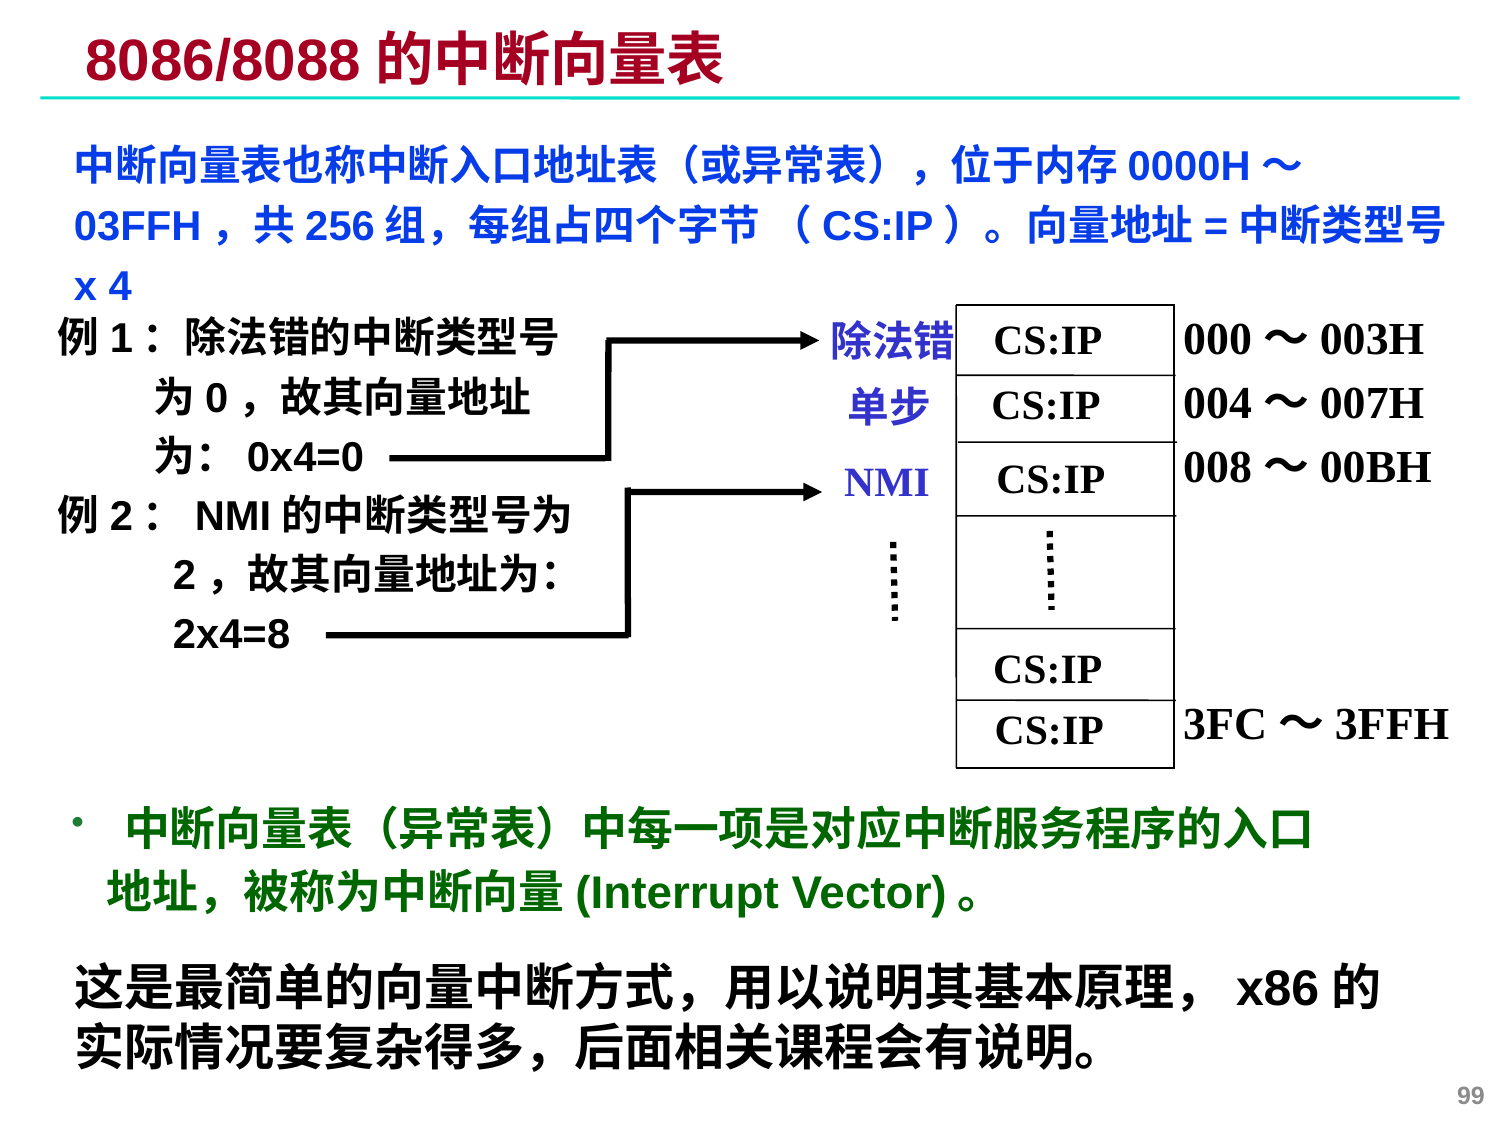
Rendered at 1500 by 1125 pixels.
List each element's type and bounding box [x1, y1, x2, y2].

title [75, 27, 1388, 97]
text_box [43, 121, 1482, 1084]
slide_number [1162, 1065, 1500, 1125]
